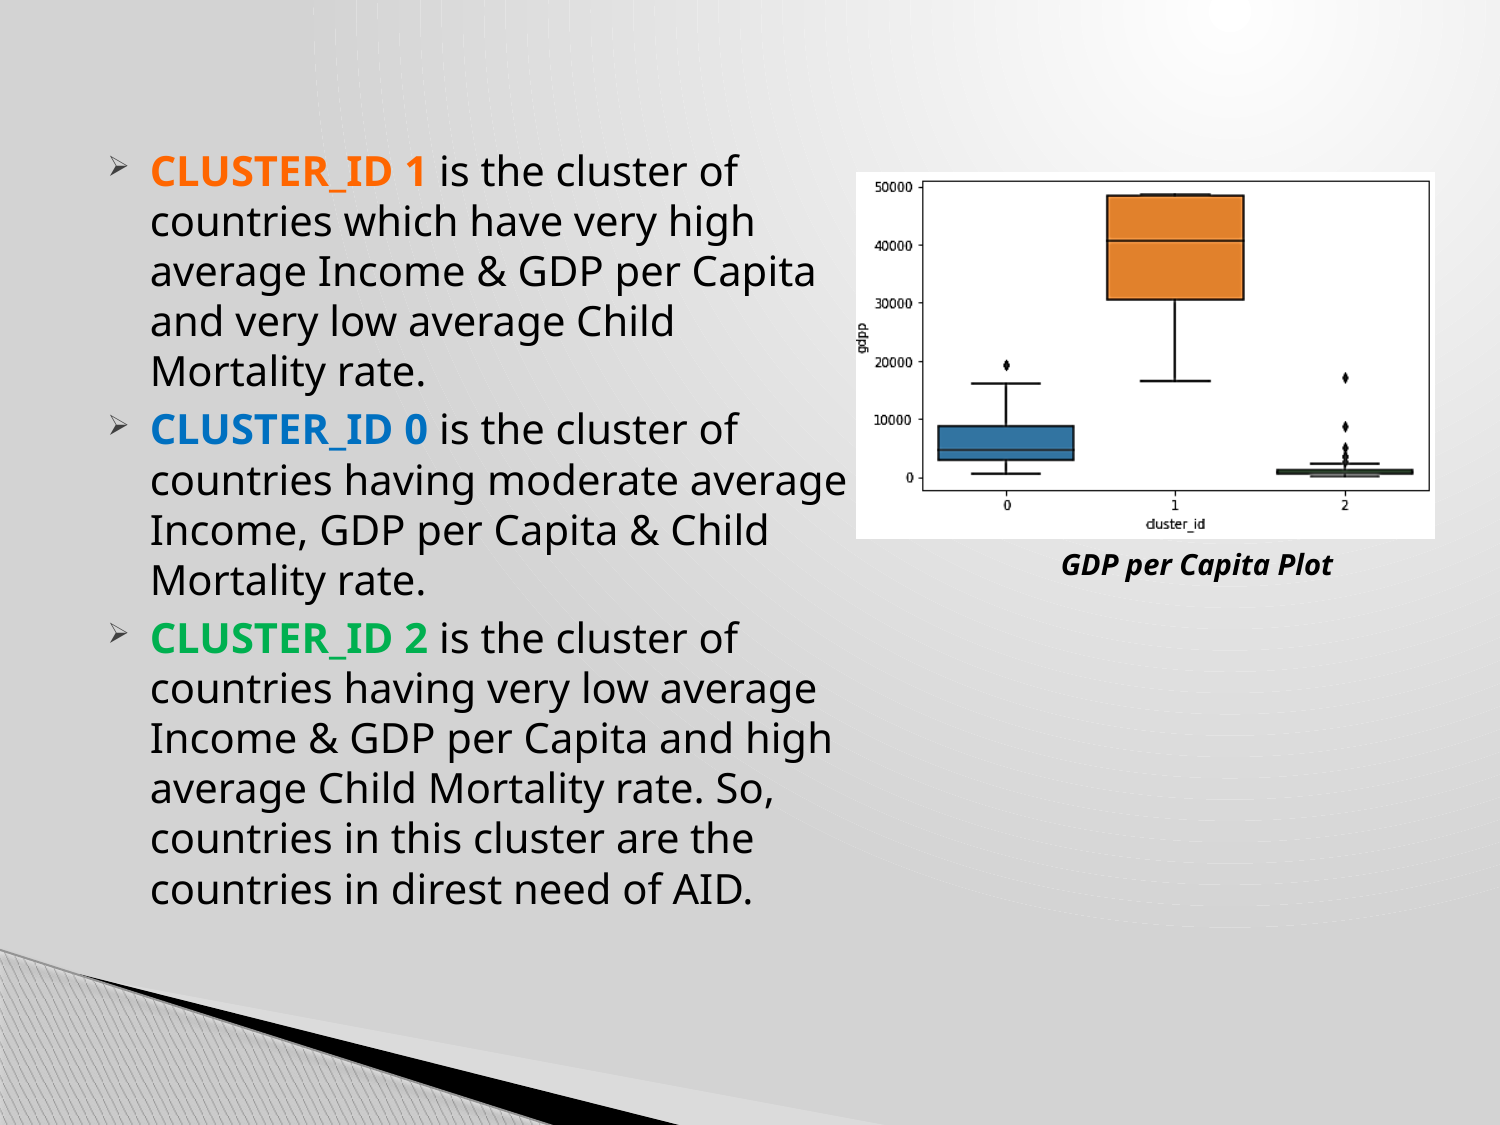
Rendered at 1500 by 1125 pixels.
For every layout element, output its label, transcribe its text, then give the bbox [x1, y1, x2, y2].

text_box GDP per Capita Plot [1045, 551, 1413, 589]
list CLUSTER_ID 1 is the cluster of countries which have very high average Income & GDP per Capita and very low average Child Mortality rate. CLUSTER_ID 0 is the cluster of countries having moderate average Income, GDP per Capita & Child Mortality rate. CLUSTER_ID 2 is the cluster of countries having very low average Income & GDP per Capita and high average Child Mortality rate. So, countries in this cluster are the countries in direst need of AID. [75, 137, 869, 941]
picture [855, 172, 1436, 540]
